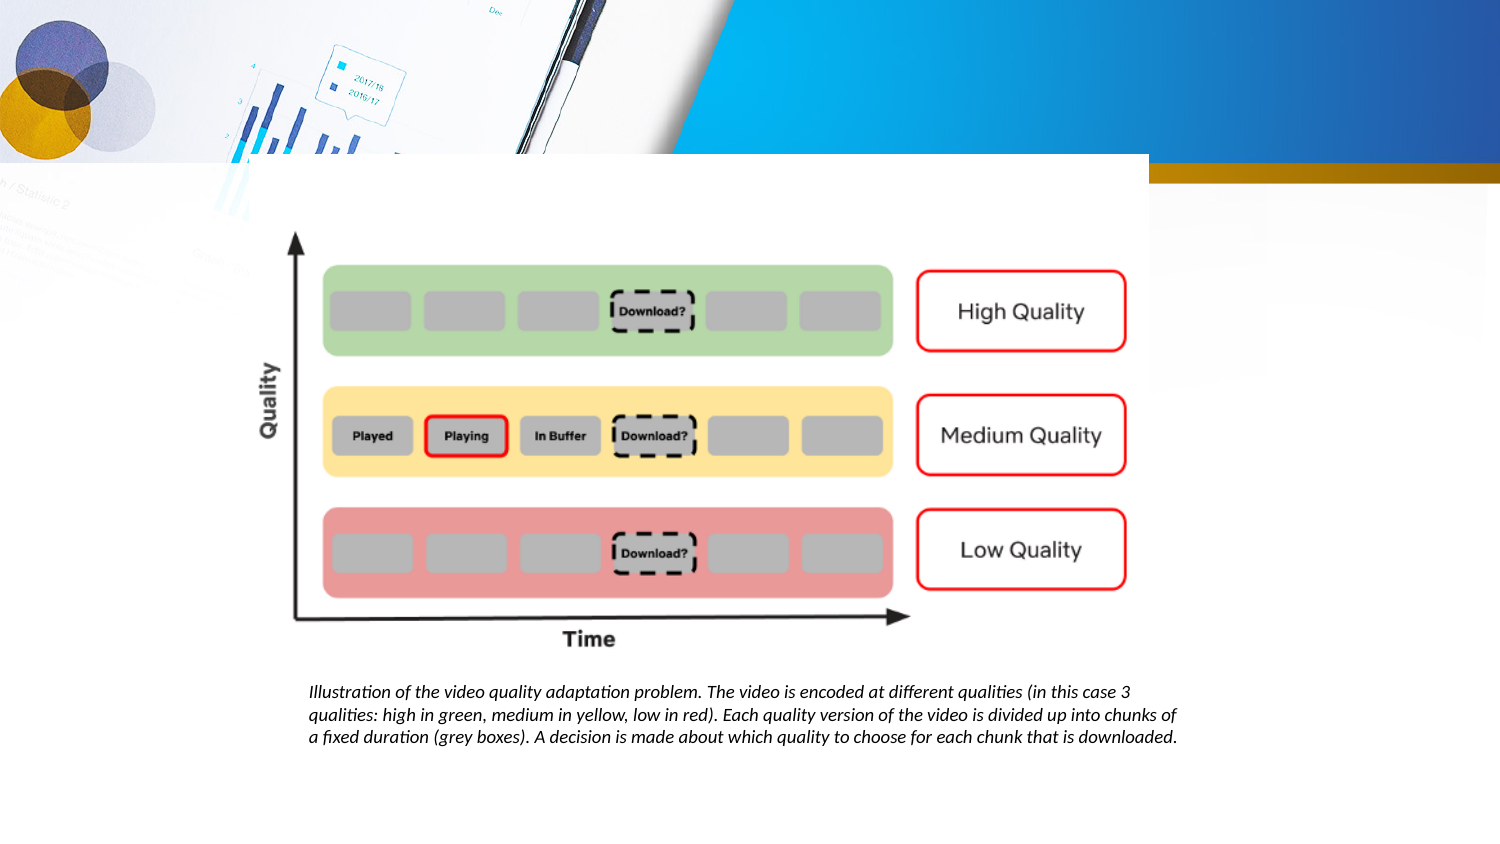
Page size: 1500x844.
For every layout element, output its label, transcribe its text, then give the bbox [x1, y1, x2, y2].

list Illustration of the video quality adaptation problem. The video is encoded at different qualities (in this case 3 qualities: high in green, medium in yellow, low in red). Each quality version of the video is divided up into chunks of a fixed duration (grey boxes). A decision is made about which quality to choose for each chunk that is downloaded. [294, 672, 1194, 772]
picture [0, 0, 1500, 844]
